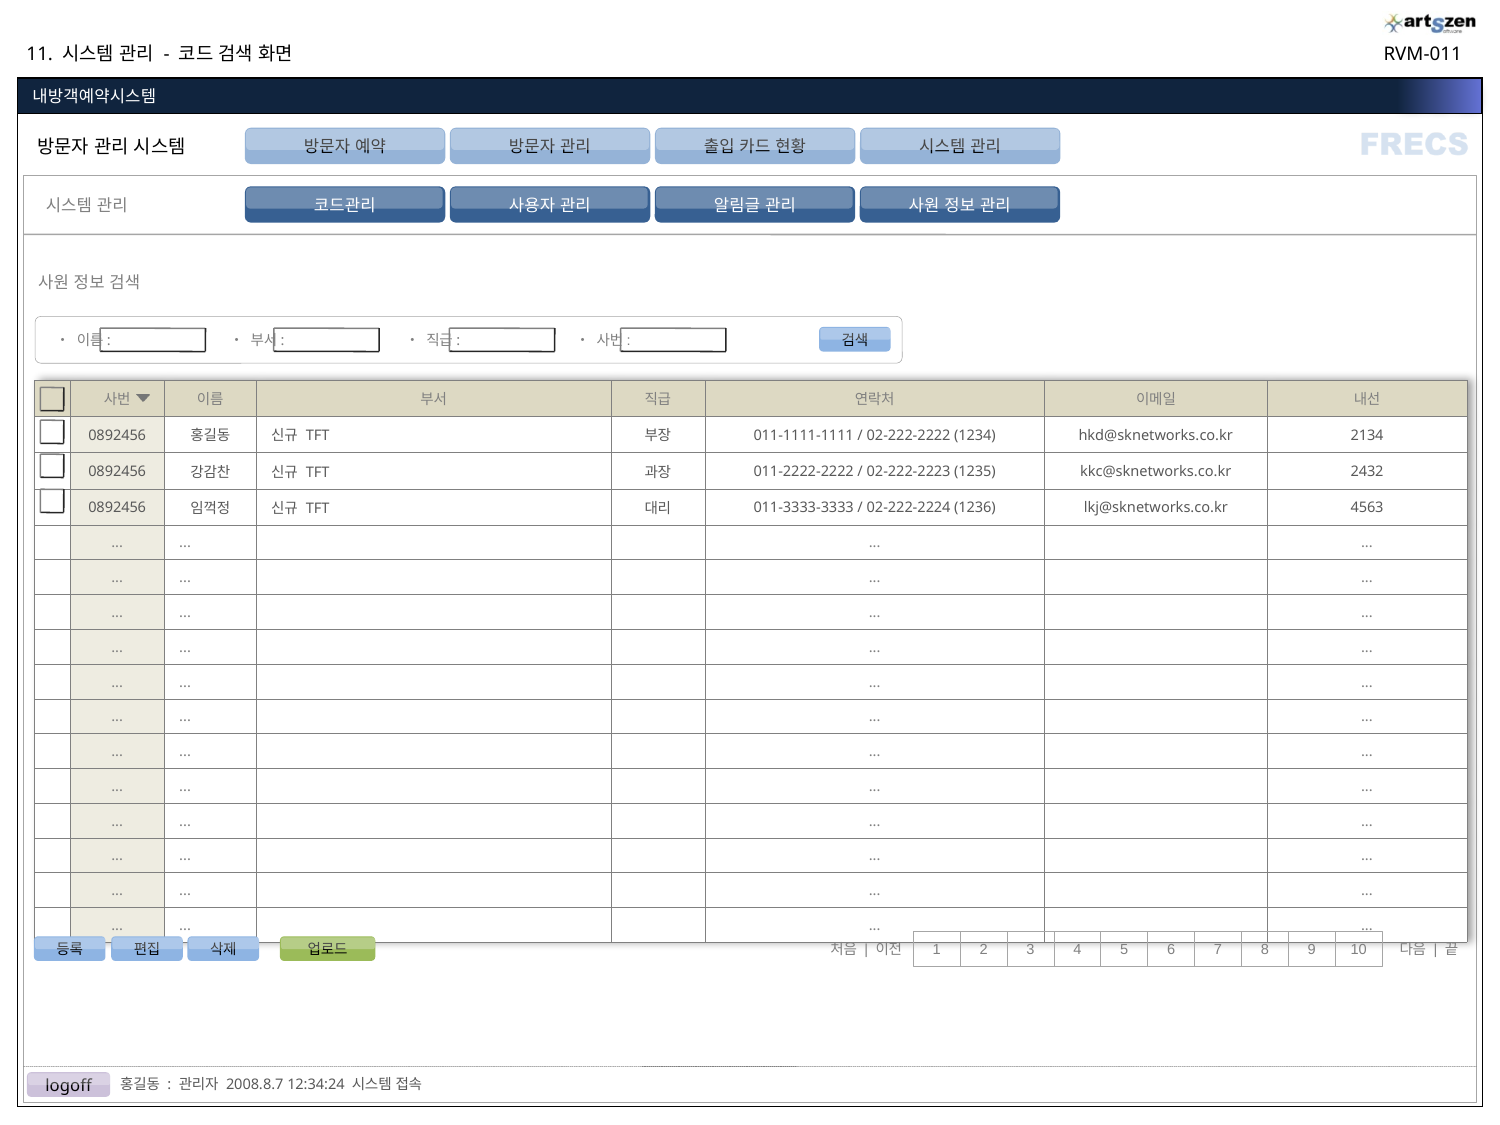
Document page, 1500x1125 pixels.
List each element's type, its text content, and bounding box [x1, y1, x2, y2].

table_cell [71, 490, 164, 525]
table_cell hkd@sknetworks.co.kr [1045, 417, 1267, 452]
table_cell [612, 630, 705, 664]
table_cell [71, 734, 164, 768]
table_cell [64, 417, 70, 452]
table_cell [1268, 908, 1467, 929]
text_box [242, 125, 1063, 167]
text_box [10, 33, 482, 72]
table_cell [71, 700, 164, 733]
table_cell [165, 908, 256, 937]
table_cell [1045, 560, 1267, 594]
table_cell 과장 [612, 453, 705, 489]
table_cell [165, 665, 256, 699]
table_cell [612, 700, 705, 733]
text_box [806, 929, 1489, 968]
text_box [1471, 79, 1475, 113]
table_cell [1045, 804, 1267, 838]
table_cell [35, 839, 70, 872]
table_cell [1045, 873, 1267, 907]
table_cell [165, 873, 256, 907]
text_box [109, 934, 262, 964]
text_box [32, 314, 905, 366]
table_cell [35, 490, 70, 525]
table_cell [706, 490, 1044, 525]
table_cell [612, 595, 705, 629]
table_cell 011-1111-1111 / 02-222-2222 (1234) [706, 417, 1044, 452]
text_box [40, 387, 65, 412]
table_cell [35, 630, 70, 664]
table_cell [165, 839, 256, 872]
table_header [35, 381, 70, 416]
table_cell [35, 595, 70, 629]
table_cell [165, 630, 256, 664]
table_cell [35, 908, 70, 934]
table_header 연락처 [706, 381, 1044, 416]
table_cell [612, 839, 705, 872]
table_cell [1268, 630, 1467, 664]
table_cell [612, 490, 705, 525]
table_header 부서 [257, 381, 611, 416]
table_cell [165, 560, 256, 594]
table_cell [1268, 804, 1467, 838]
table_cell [35, 734, 70, 768]
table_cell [706, 526, 1044, 559]
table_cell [612, 873, 705, 907]
table_cell 2432 [1268, 453, 1467, 489]
table_cell ... [1459, 79, 1463, 113]
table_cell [257, 734, 611, 768]
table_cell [1045, 700, 1267, 733]
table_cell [257, 490, 611, 525]
table_cell 신규 TFT [257, 417, 611, 452]
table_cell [71, 908, 164, 942]
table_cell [71, 769, 164, 803]
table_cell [165, 700, 256, 733]
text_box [388, 326, 555, 354]
picture [1382, 11, 1478, 33]
table_cell 신규 TFT [257, 453, 611, 489]
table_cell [35, 873, 70, 907]
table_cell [35, 700, 70, 733]
table_cell 홍길동 [165, 417, 256, 452]
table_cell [706, 908, 1044, 942]
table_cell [165, 734, 256, 768]
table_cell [71, 526, 164, 559]
table_header 이메일 [1045, 381, 1267, 416]
table_cell [56, 453, 70, 489]
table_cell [257, 700, 611, 733]
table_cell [71, 873, 164, 907]
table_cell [706, 769, 1044, 803]
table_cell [35, 665, 70, 699]
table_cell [165, 490, 256, 525]
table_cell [257, 630, 611, 664]
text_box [559, 326, 727, 354]
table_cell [1268, 560, 1467, 594]
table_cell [71, 595, 164, 629]
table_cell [706, 665, 1044, 699]
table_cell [706, 839, 1044, 872]
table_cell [257, 665, 611, 699]
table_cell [1268, 526, 1467, 559]
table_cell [257, 873, 611, 907]
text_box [40, 419, 65, 444]
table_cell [71, 804, 164, 838]
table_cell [1268, 734, 1467, 768]
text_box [40, 489, 65, 513]
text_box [23, 1064, 1477, 1104]
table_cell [706, 595, 1044, 629]
table_cell 2134 [1268, 417, 1467, 452]
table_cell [1268, 665, 1467, 699]
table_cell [706, 804, 1044, 838]
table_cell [612, 804, 705, 838]
table_cell [35, 477, 47, 489]
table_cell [706, 873, 1044, 907]
table_header 내선 [1268, 381, 1467, 416]
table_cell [1045, 526, 1267, 559]
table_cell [35, 560, 70, 594]
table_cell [1045, 769, 1267, 803]
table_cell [71, 630, 164, 664]
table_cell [612, 734, 705, 768]
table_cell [165, 595, 256, 629]
table_cell kkc@sknetworks.co.kr [1045, 453, 1267, 489]
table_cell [1268, 839, 1467, 872]
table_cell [1045, 665, 1267, 699]
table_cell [1045, 630, 1267, 664]
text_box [21, 184, 1063, 225]
table_cell 011-2222-2222 / 02-222-2223 (1235) [706, 453, 1044, 489]
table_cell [1268, 490, 1467, 525]
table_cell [1045, 908, 1267, 929]
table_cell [35, 526, 70, 559]
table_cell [1045, 490, 1267, 525]
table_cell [1045, 734, 1267, 768]
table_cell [706, 700, 1044, 733]
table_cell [612, 908, 705, 942]
table_cell 부장 [612, 417, 705, 452]
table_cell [257, 839, 611, 872]
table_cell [706, 734, 1044, 768]
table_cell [257, 908, 611, 942]
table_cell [1268, 769, 1467, 803]
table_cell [257, 526, 611, 559]
picture [1359, 128, 1469, 164]
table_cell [165, 769, 256, 803]
text_box 사원 정보 검색 [21, 267, 296, 296]
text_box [277, 934, 378, 964]
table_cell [612, 526, 705, 559]
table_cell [35, 804, 70, 838]
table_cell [257, 560, 611, 594]
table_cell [35, 769, 70, 803]
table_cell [71, 665, 164, 699]
table_cell 강감찬 [165, 453, 256, 489]
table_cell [165, 526, 256, 559]
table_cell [612, 560, 705, 594]
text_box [39, 326, 206, 354]
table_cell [1268, 700, 1467, 733]
table_cell 0892456 [71, 417, 164, 452]
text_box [212, 326, 380, 354]
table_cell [1268, 595, 1467, 629]
table_header 이름 [165, 381, 256, 416]
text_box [1006, 33, 1479, 72]
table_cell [165, 804, 256, 838]
picture [135, 394, 150, 403]
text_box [31, 934, 108, 964]
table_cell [71, 839, 164, 872]
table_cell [1268, 873, 1467, 907]
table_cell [257, 595, 611, 629]
table_header 직급 [612, 381, 705, 416]
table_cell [1045, 839, 1267, 872]
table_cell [1045, 595, 1267, 629]
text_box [816, 324, 893, 354]
table_header 사번 [71, 381, 164, 416]
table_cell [257, 804, 611, 838]
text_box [40, 453, 65, 478]
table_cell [706, 630, 1044, 664]
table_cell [612, 665, 705, 699]
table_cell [612, 769, 705, 803]
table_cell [71, 560, 164, 594]
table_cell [706, 560, 1044, 594]
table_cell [257, 769, 611, 803]
table_cell 0892456 [71, 453, 164, 489]
